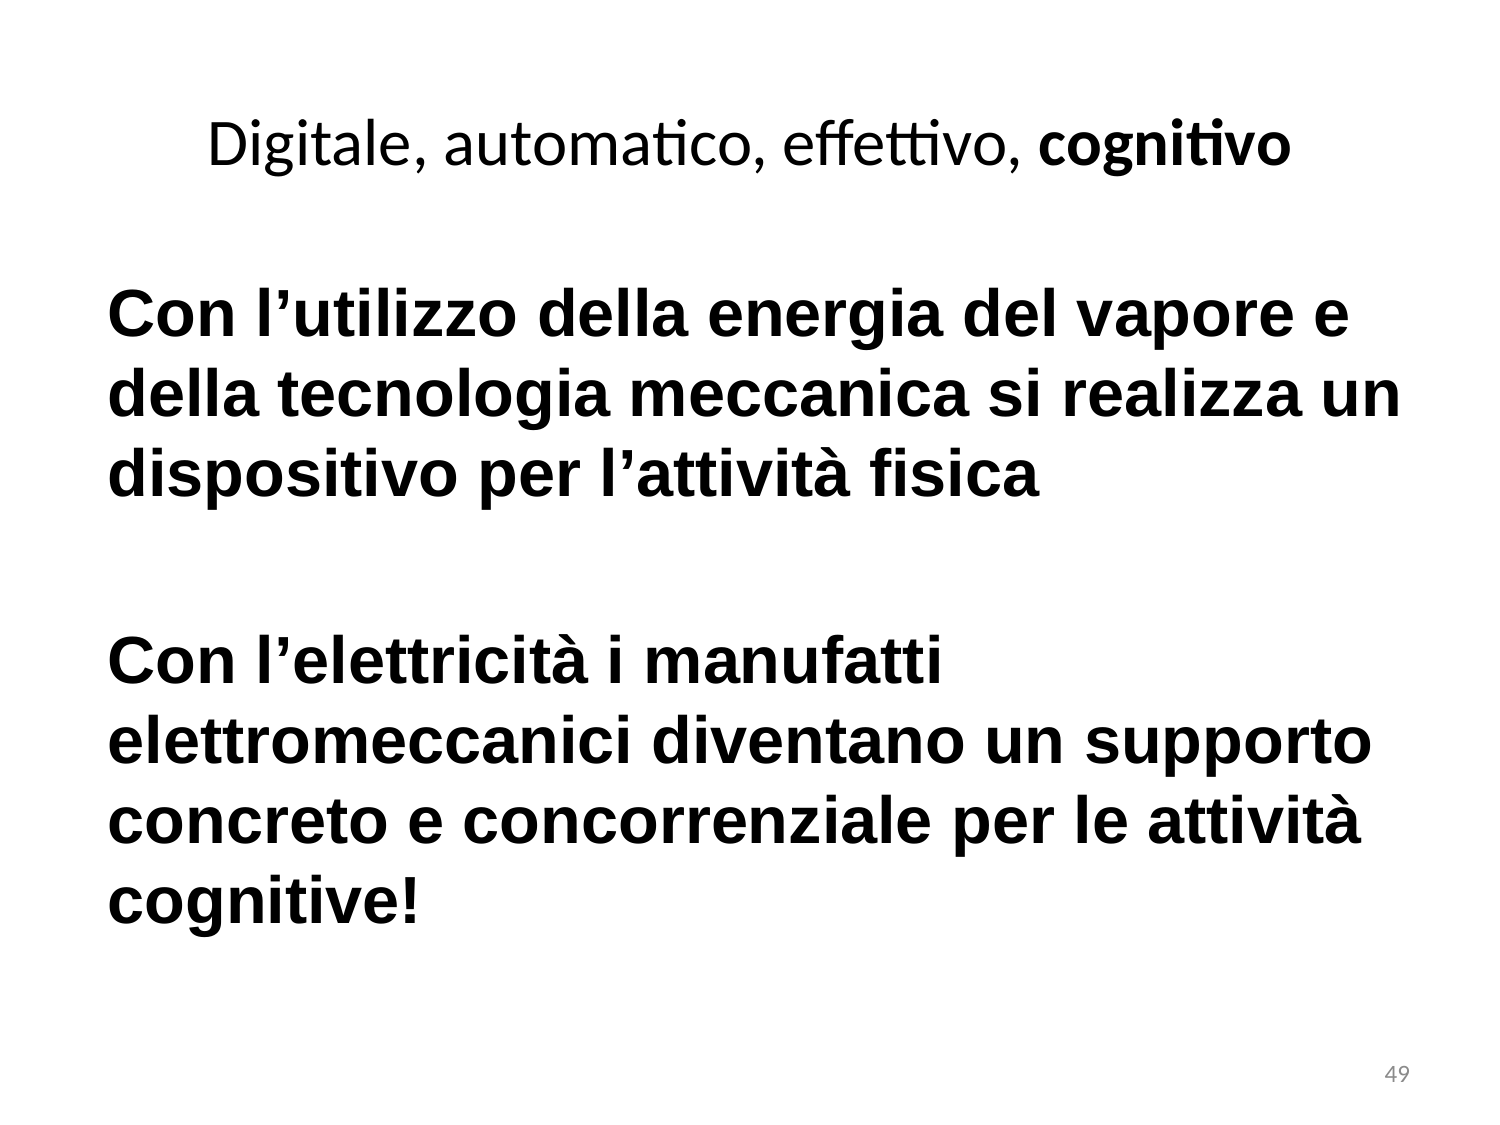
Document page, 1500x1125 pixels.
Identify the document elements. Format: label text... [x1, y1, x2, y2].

title Digitale, automatico, effettivo, cognitivo [75, 45, 1425, 233]
slide_number 49 [1074, 1042, 1425, 1103]
list Con l’utilizzo della energia del vapore e della tecnologia meccanica si realizza un dispositivo per l’attività fisica Con l’elettricità i manufatti elettromeccanici diventano un supporto concreto e concorrenziale per le attività cognitive! [75, 262, 1425, 1005]
